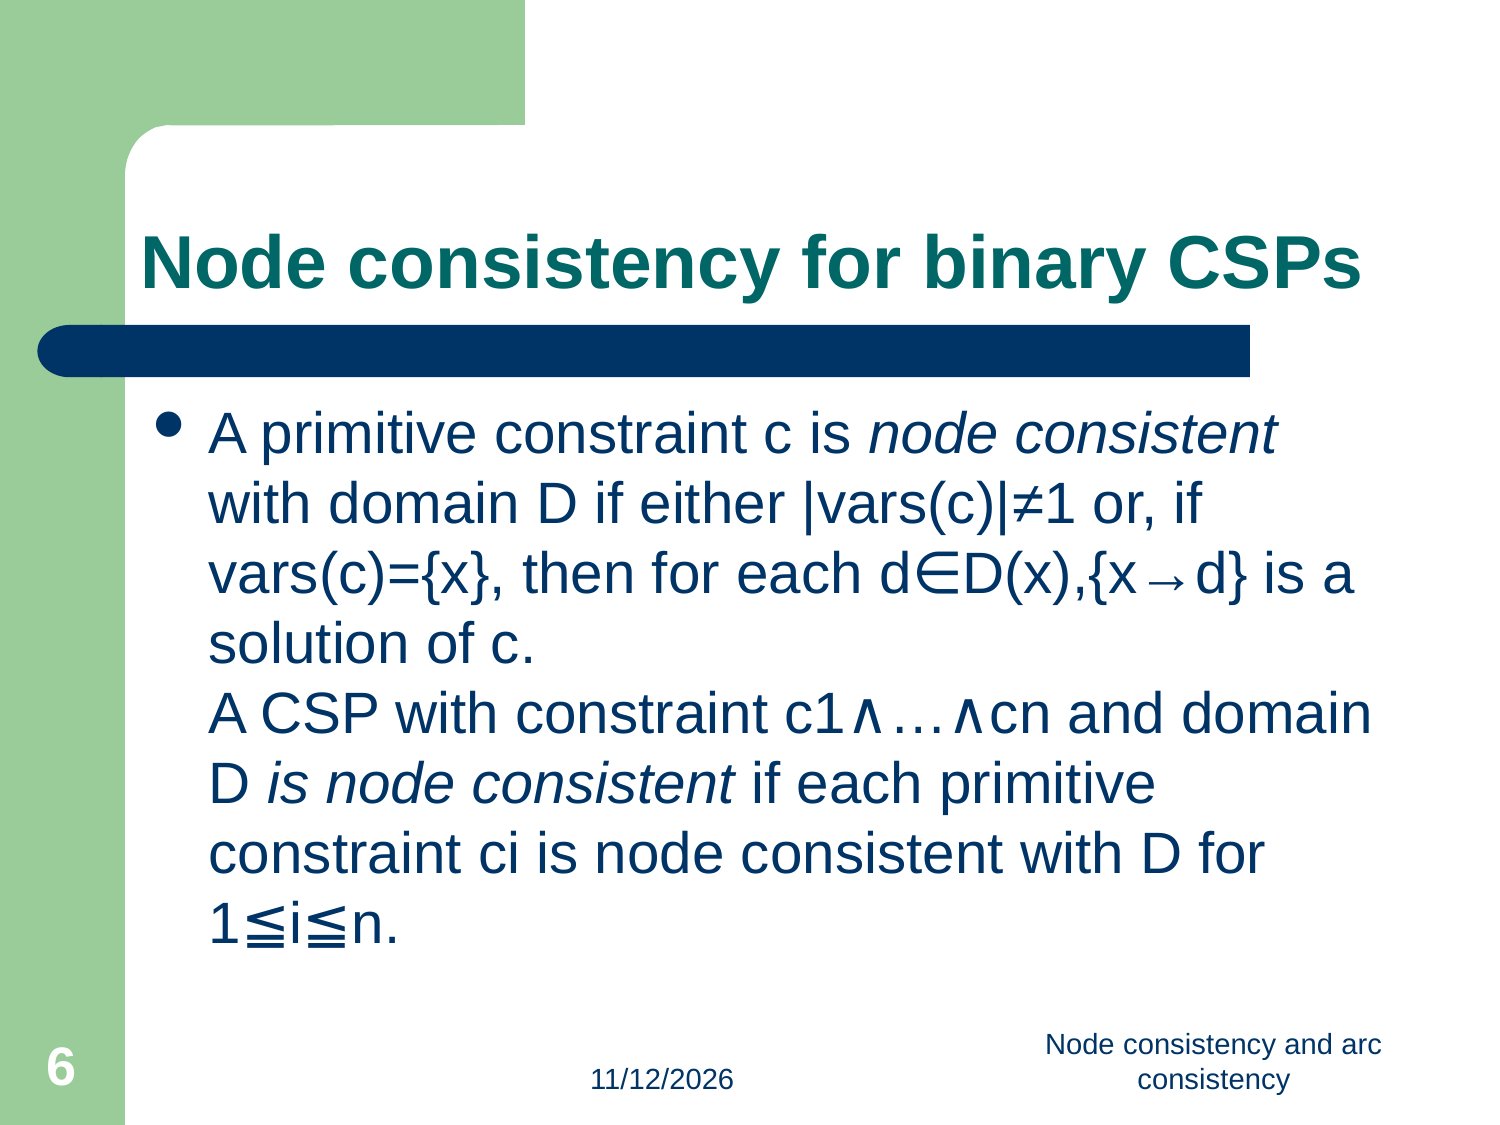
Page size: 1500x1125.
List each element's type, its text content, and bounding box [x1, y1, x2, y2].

list A primitive constraint c is node consistent with domain D if either |vars(c)|≠1 or, if vars(c)={x}, then for each d∈D(x),{x→d} is a solution of c. A CSP with constraint c1∧…∧cn and domain D is node consistent if each primitive constraint ci is node consistent with D for 1≦i≦n. [137, 387, 1400, 999]
slide_number 6 [13, 1023, 111, 1105]
footer Node consistency and arc consistency [950, 1024, 1478, 1104]
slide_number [399, 1024, 750, 1104]
title Node consistency for binary CSPs [125, 125, 1425, 313]
